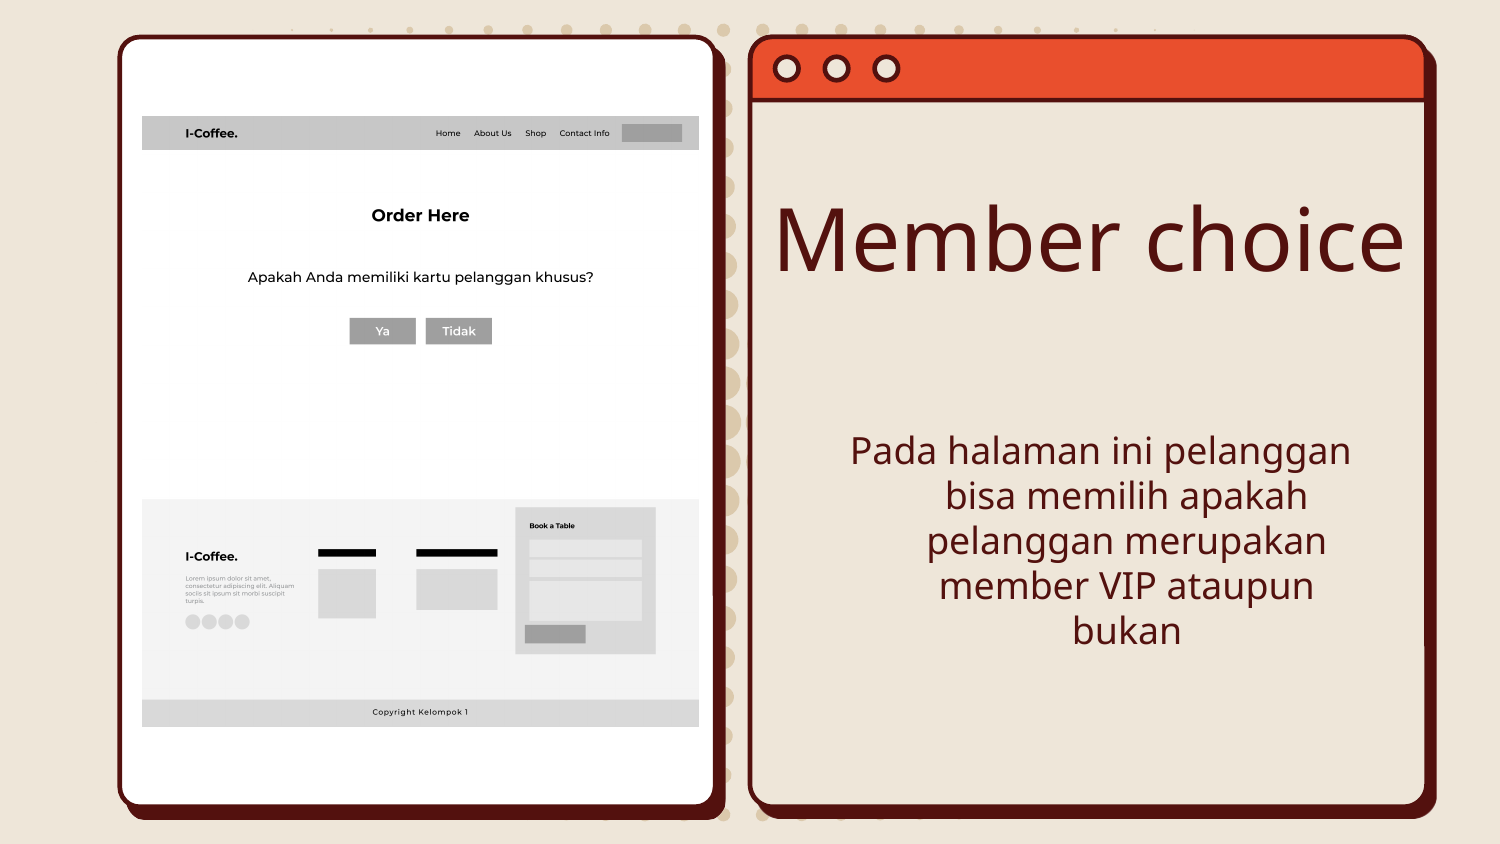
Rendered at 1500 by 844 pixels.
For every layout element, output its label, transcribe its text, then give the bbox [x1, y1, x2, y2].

subtitle Pada halaman ini pelanggan bisa memilih apakah pelanggan merupakan member VIP ataupun bukan [791, 411, 1388, 844]
title Member choice [752, 169, 1427, 280]
picture [141, 116, 699, 727]
